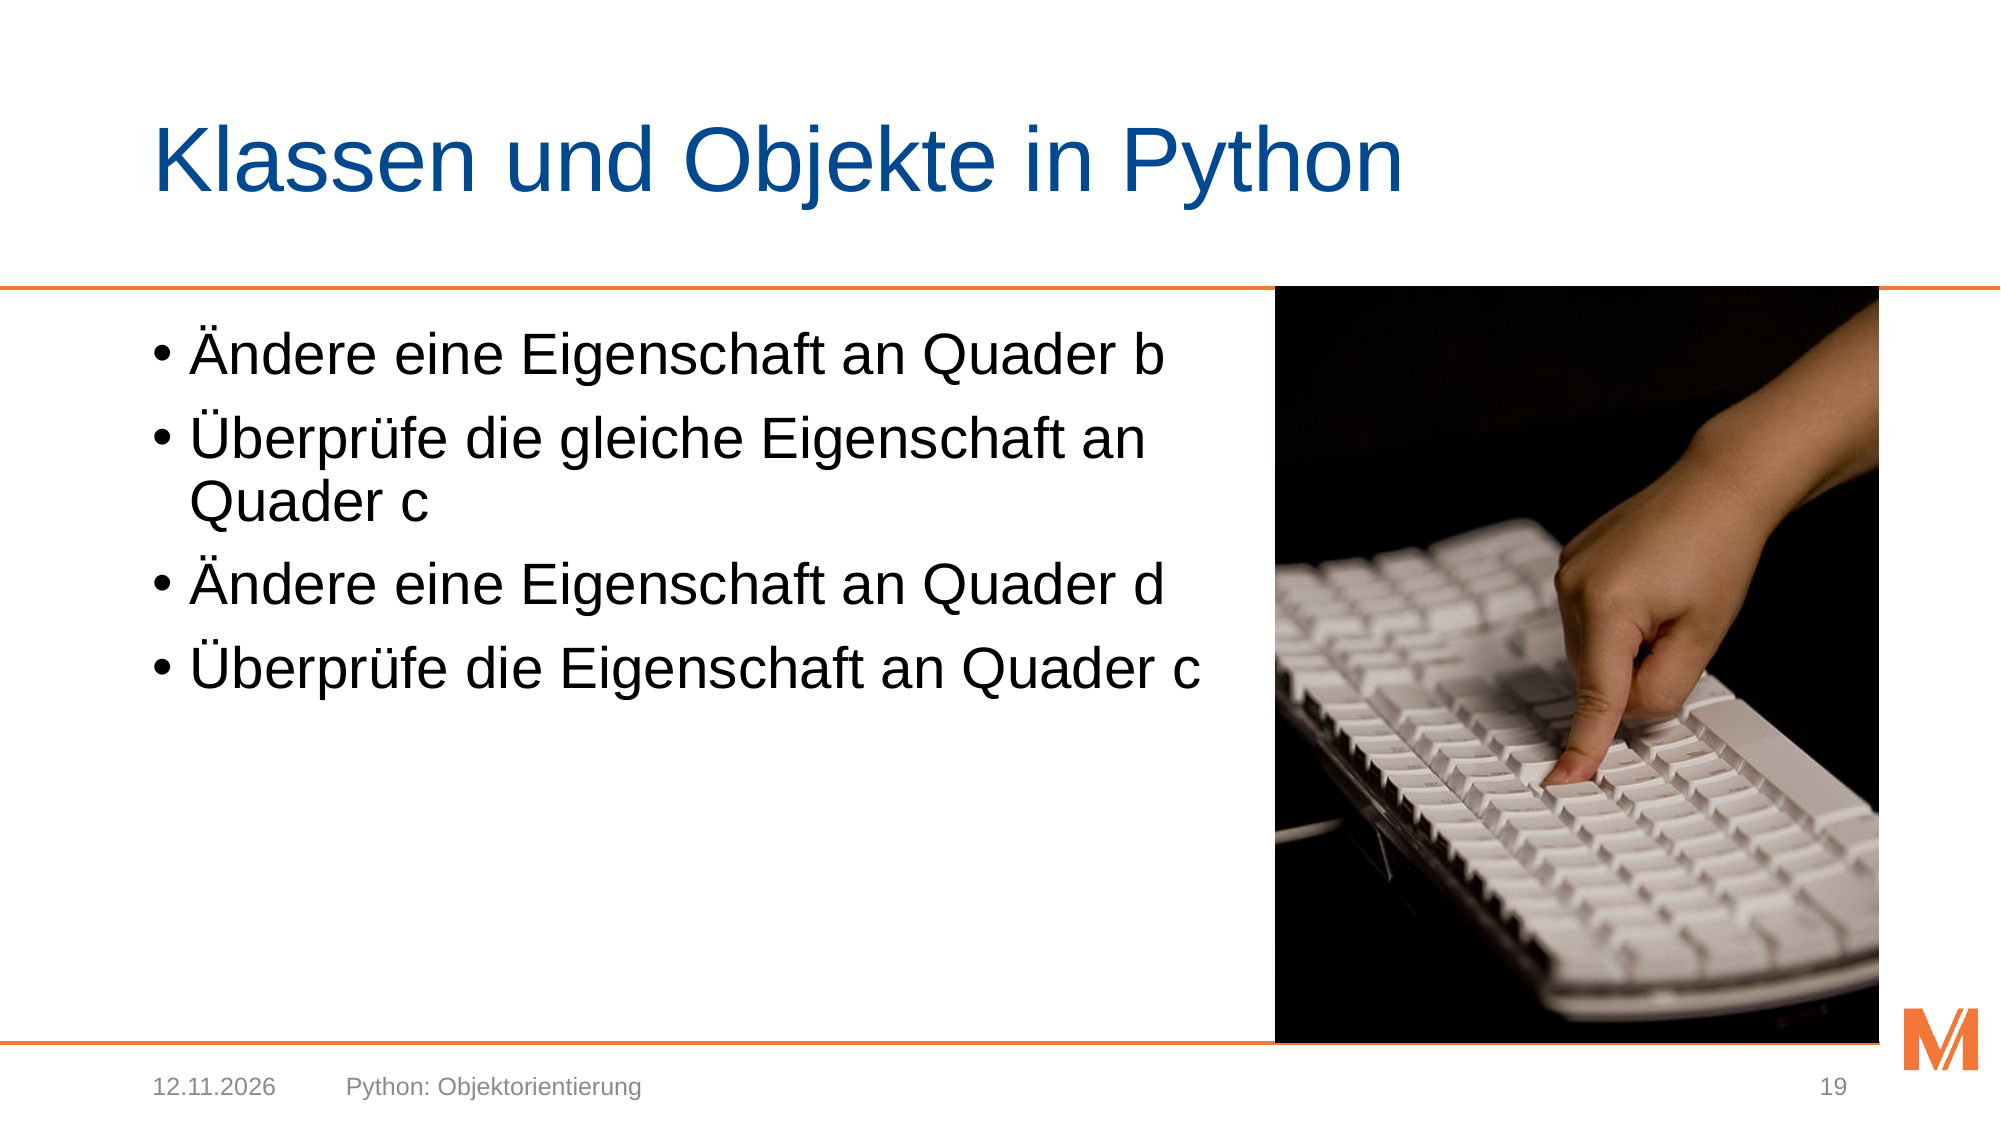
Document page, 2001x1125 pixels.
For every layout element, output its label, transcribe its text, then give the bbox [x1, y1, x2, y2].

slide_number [137, 1055, 313, 1116]
slide_number 19 [1743, 1055, 1863, 1116]
list Ändere eine Eigenschaft an Quader b Überprüfe die gleiche Eigenschaft an Quader c Ändere eine Eigenschaft an Quader d Überprüfe die Eigenschaft an Quader c [137, 316, 1252, 1014]
picture [1274, 286, 1982, 1097]
title Klassen und Objekte in Python [137, 59, 1863, 264]
footer Python: Objektorientierung [330, 1055, 1721, 1116]
